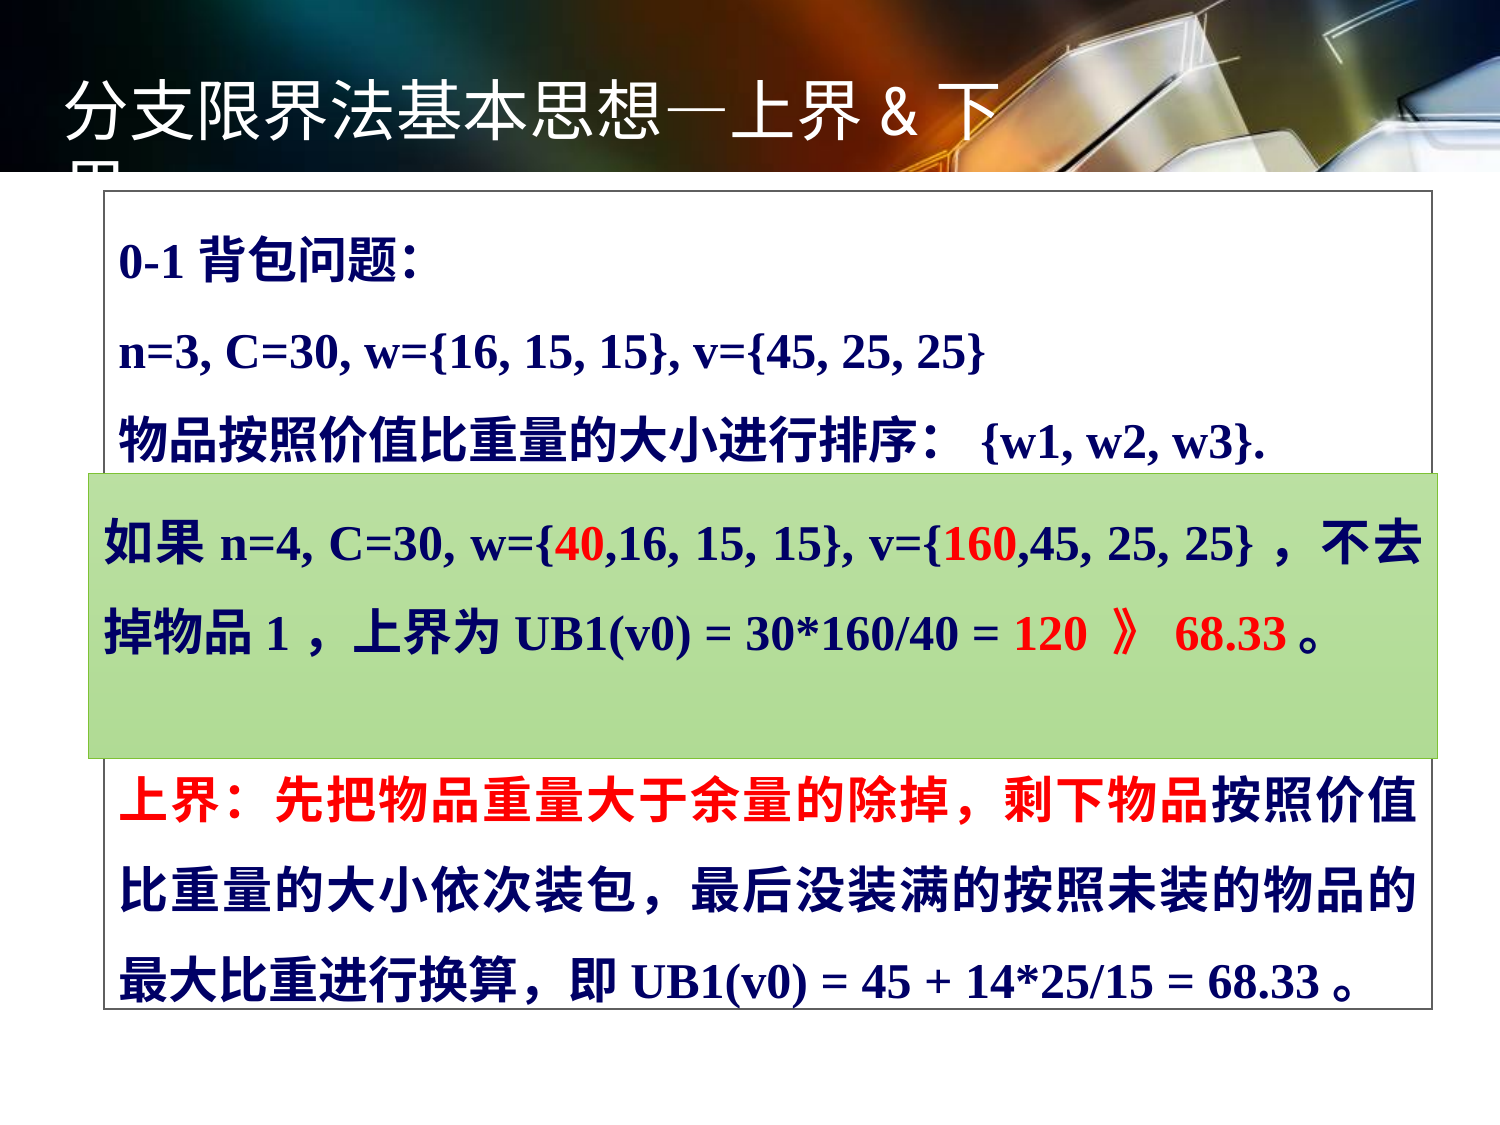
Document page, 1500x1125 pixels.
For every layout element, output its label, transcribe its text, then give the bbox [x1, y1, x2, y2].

text_box 0-1背包问题： n=3, C=30, w={16, 15, 15}, v={45, 25, 25} 物品按照价值比重量的大小进行排序：{w1, w2, w3}. 下界：按照价值比重量的大小依次装包，在满足容量约束的前提下得到的最大值作为下届LB，即LB(v0) = 45，对应的解为（1， 0， 0） 上界：先把物品重量大于余量的除掉，剩下物品按照价值比重量的大小依次装包，最后没装满的按照未装的物品的最大比重进行换算，即UB1(v0) = 45 + 14*25/15 = 68.33。 [103, 190, 1433, 473]
picture [282, 35, 289, 46]
text_box 分支限界法基本思想—上界&下界 [47, 61, 1063, 237]
picture [0, 0, 372, 172]
text_box 0-1背包问题： n=3, C=30, w={16, 15, 15}, v={45, 25, 25} 物品按照价值比重量的大小进行排序：{w1, w2, w3}. 下界：按照价值比重量的大小依次装包，在满足容量约束的前提下得到的最大值作为下届LB，即LB(v0) = 45，对应的解为（1， 0， 0） 上界：先把物品重量大于余量的除掉，剩下物品按照价值比重量的大小依次装包，最后没装满的按照未装的物品的最大比重进行换算，即UB1(v0) = 45 + 14*25/15 = 68.33。 [103, 759, 1433, 1010]
picture [363, 0, 1500, 172]
text_box 如果n=4, C=30, w={40,16, 15, 15}, v={160,45, 25, 25}，不去掉物品1，上界为UB1(v0) = 30*160/40 = 120 》68.33。 [88, 473, 1438, 759]
